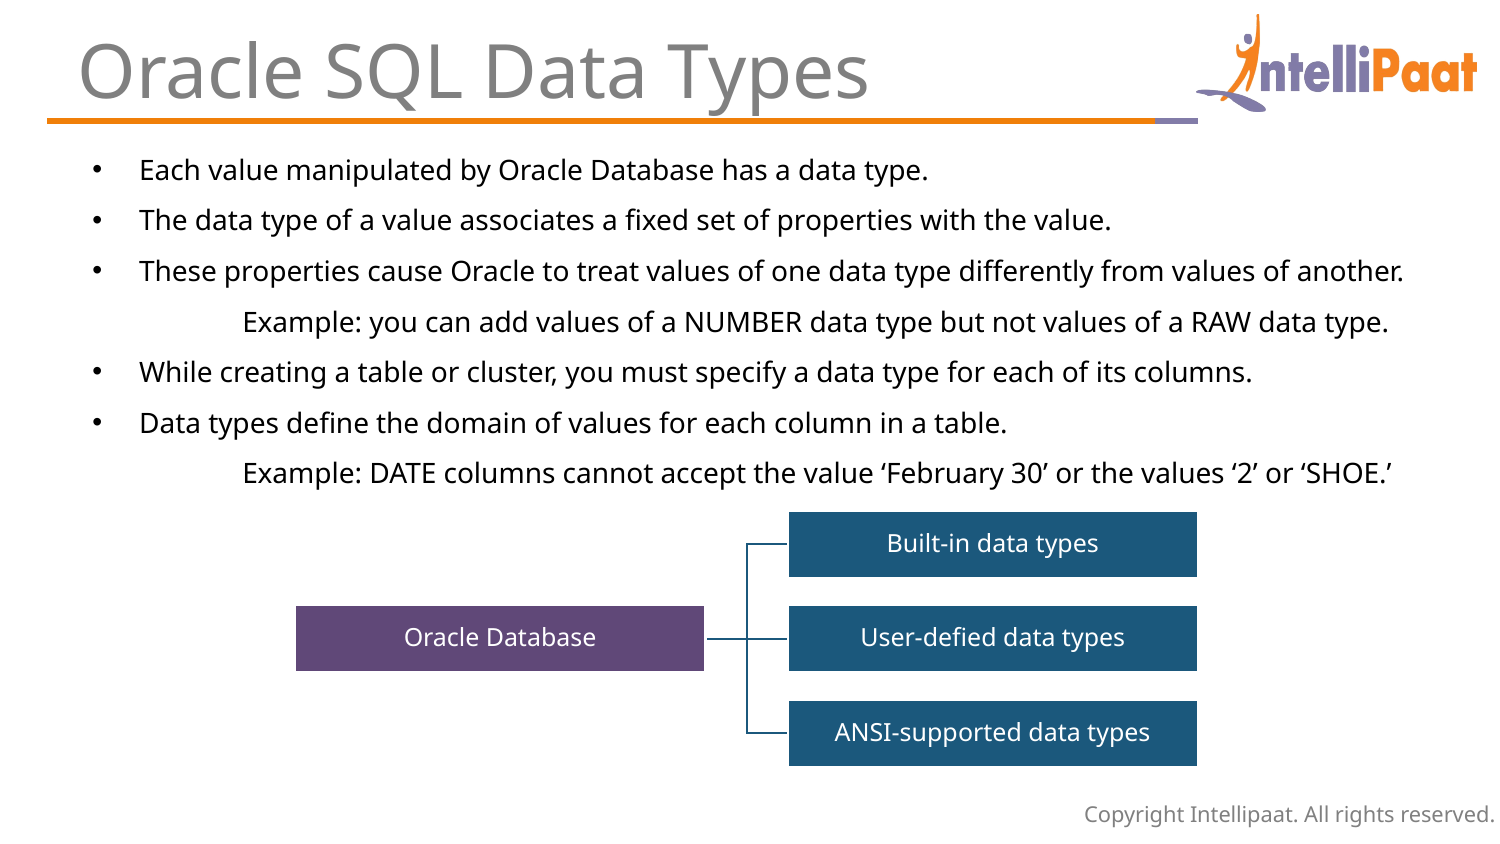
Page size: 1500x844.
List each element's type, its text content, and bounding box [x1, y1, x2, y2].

text_box Each value manipulated by Oracle Database has a data type. The data type of a value associates a fixed set of properties with the value. These properties cause Oracle to treat values of one data type differently from values of another. Example: you can add values of a NUMBER data type but not values of a RAW data type. While creating a table or cluster, you must specify a data type for each of its columns. Data types define the domain of values for each column in a table. Example: DATE columns cannot accept the value ‘February 30’ or the values ‘2’ or ‘SHOE.’ [77, 128, 1450, 497]
list Oracle SQL Data Types [77, 26, 1322, 121]
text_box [294, 510, 1199, 767]
picture [1196, 14, 1477, 112]
